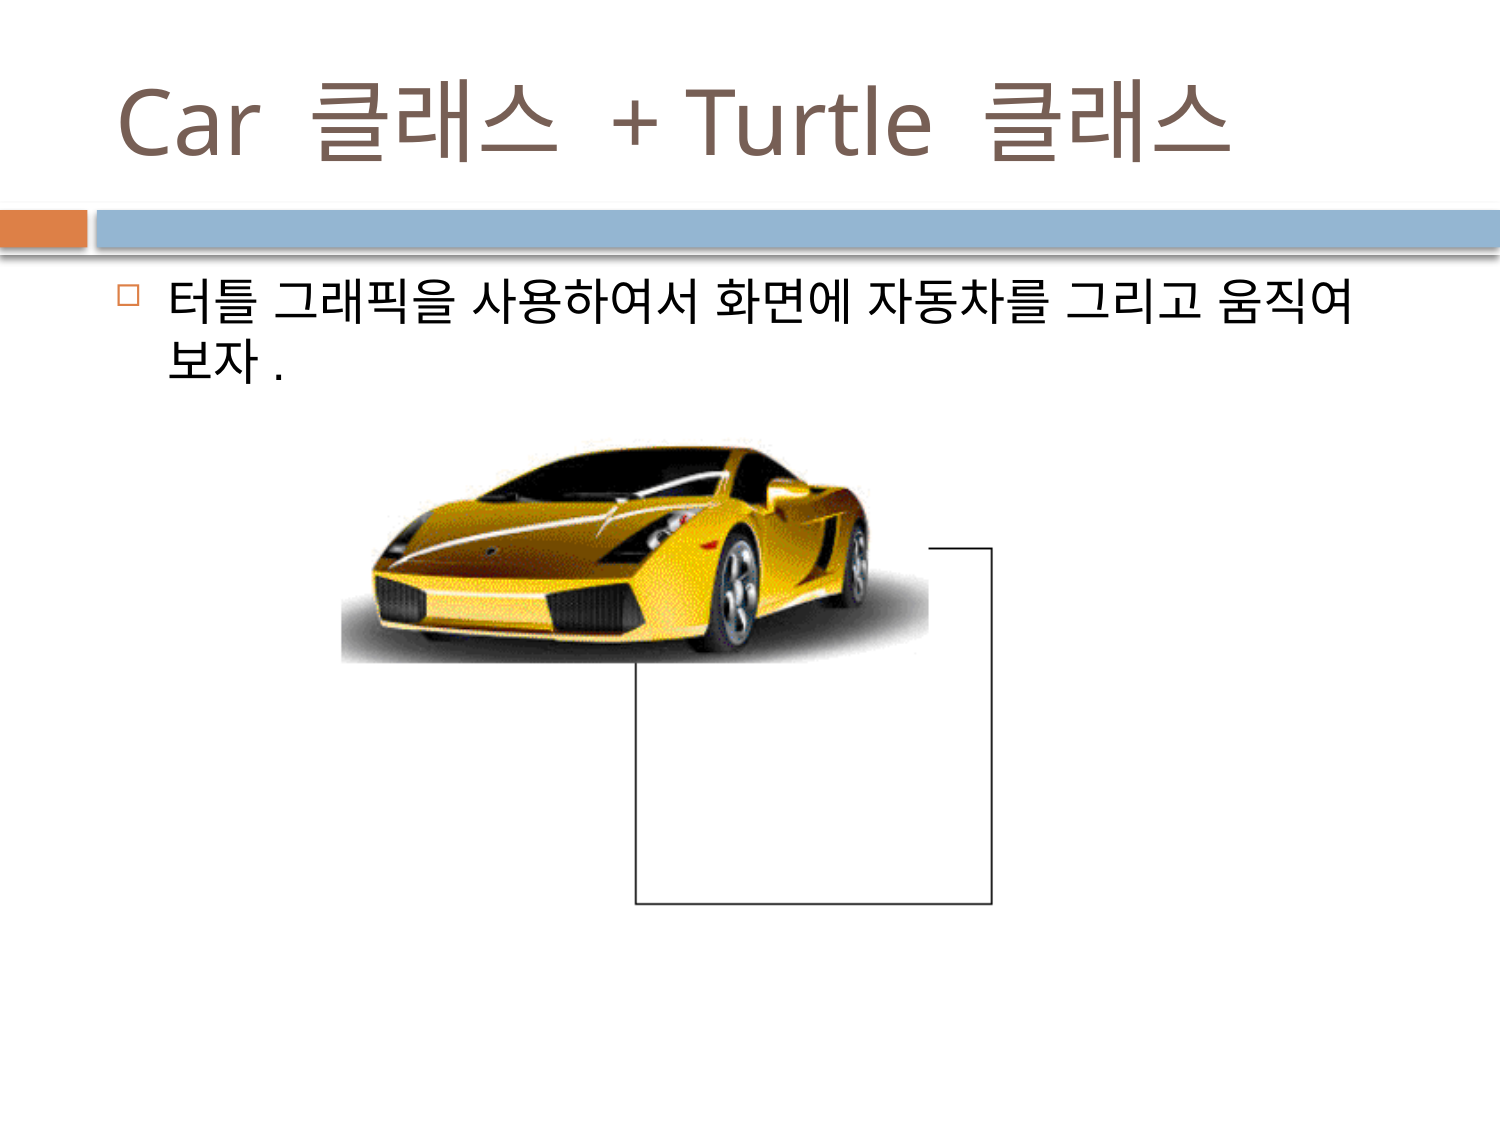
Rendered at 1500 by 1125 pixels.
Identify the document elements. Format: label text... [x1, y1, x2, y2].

list 터틀 그래픽을 사용하여서 화면에 자동차를 그리고 움직여 보자. [100, 262, 1438, 1000]
picture [315, 404, 1082, 980]
title Car 클래스 + Turtle 클래스 [100, 37, 1438, 200]
